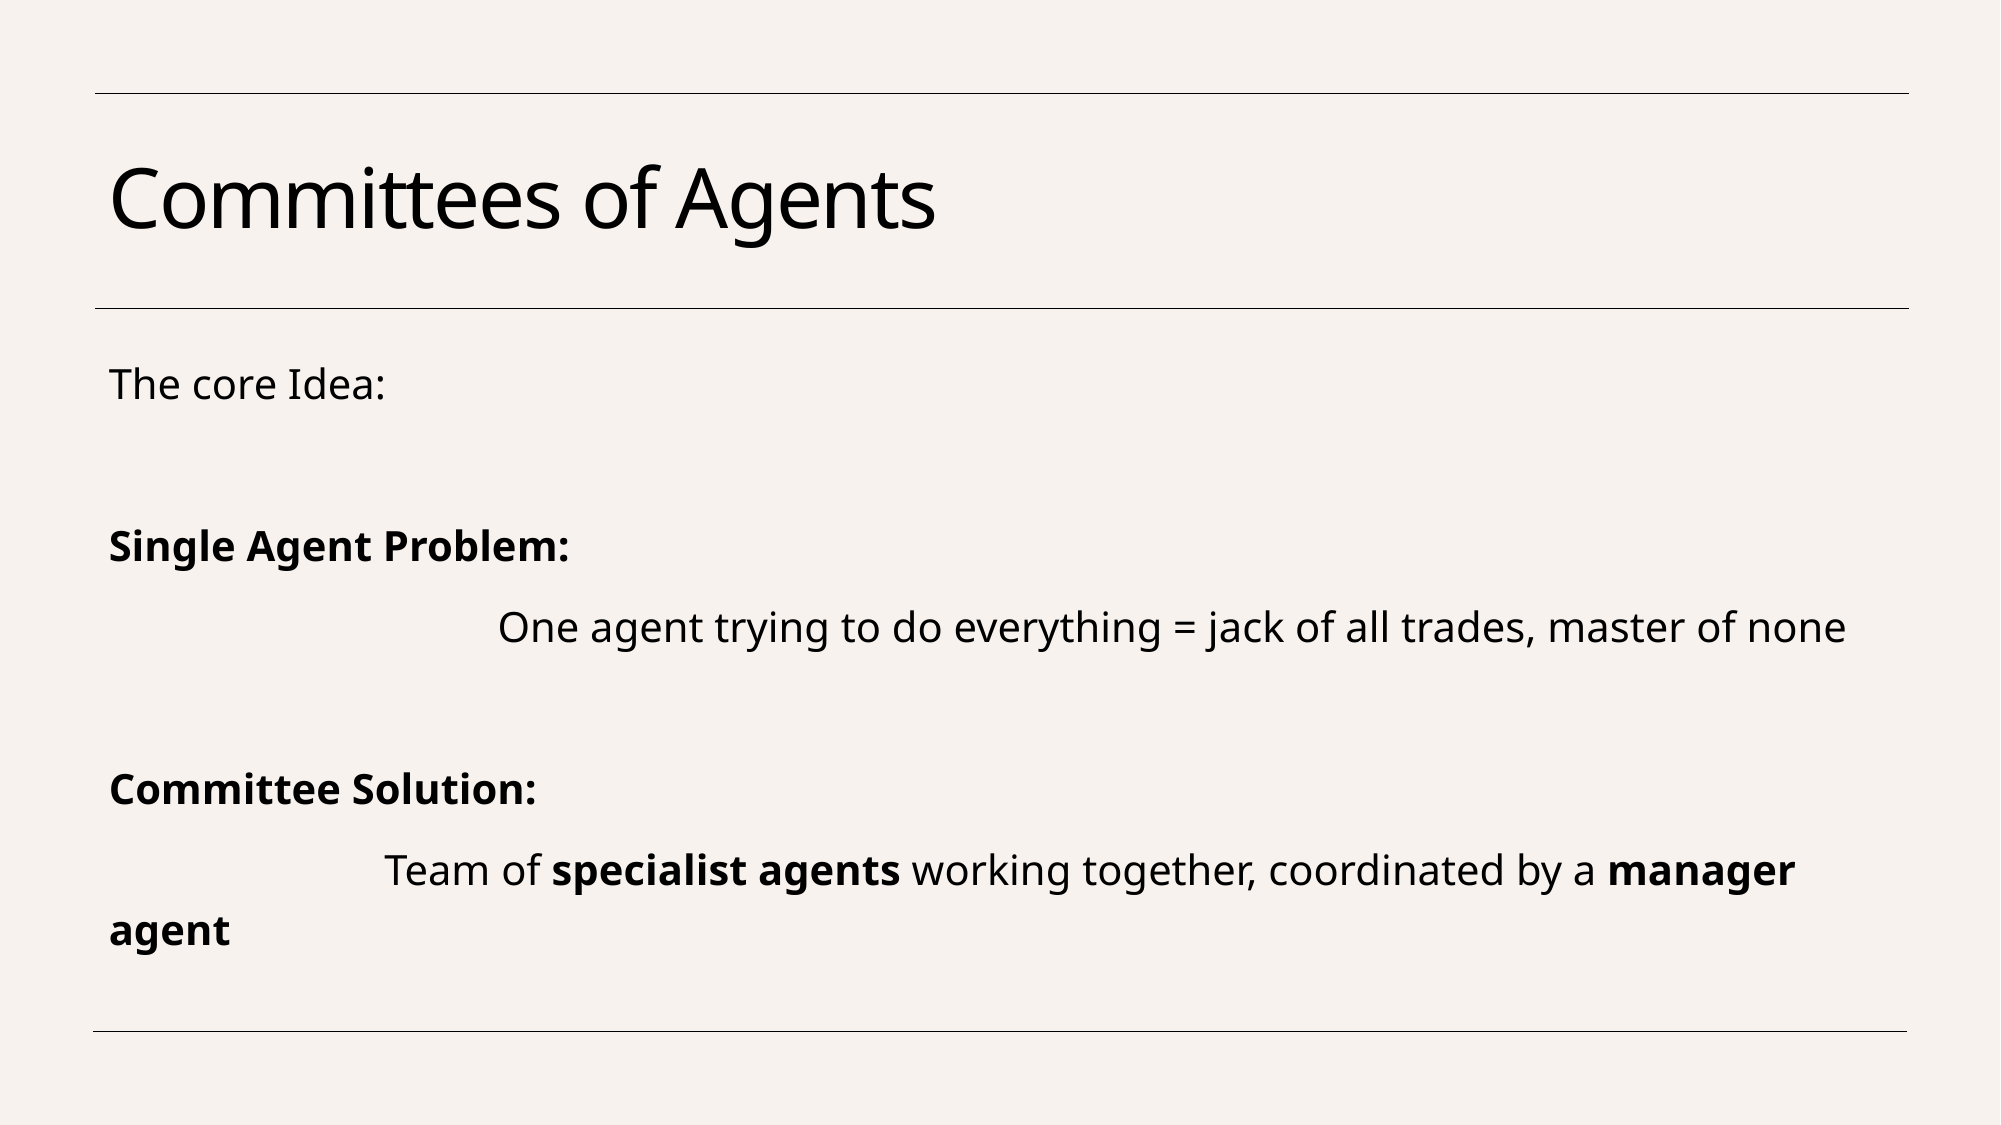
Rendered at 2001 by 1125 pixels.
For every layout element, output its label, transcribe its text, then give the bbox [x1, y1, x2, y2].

title Committees of Agents [93, 113, 1907, 291]
list The core Idea: Single Agent Problem: One agent trying to do everything = jack of all trades, master of none Committee Solution: Team of specialist agents working together, coordinated by a manager agent [93, 340, 1908, 983]
